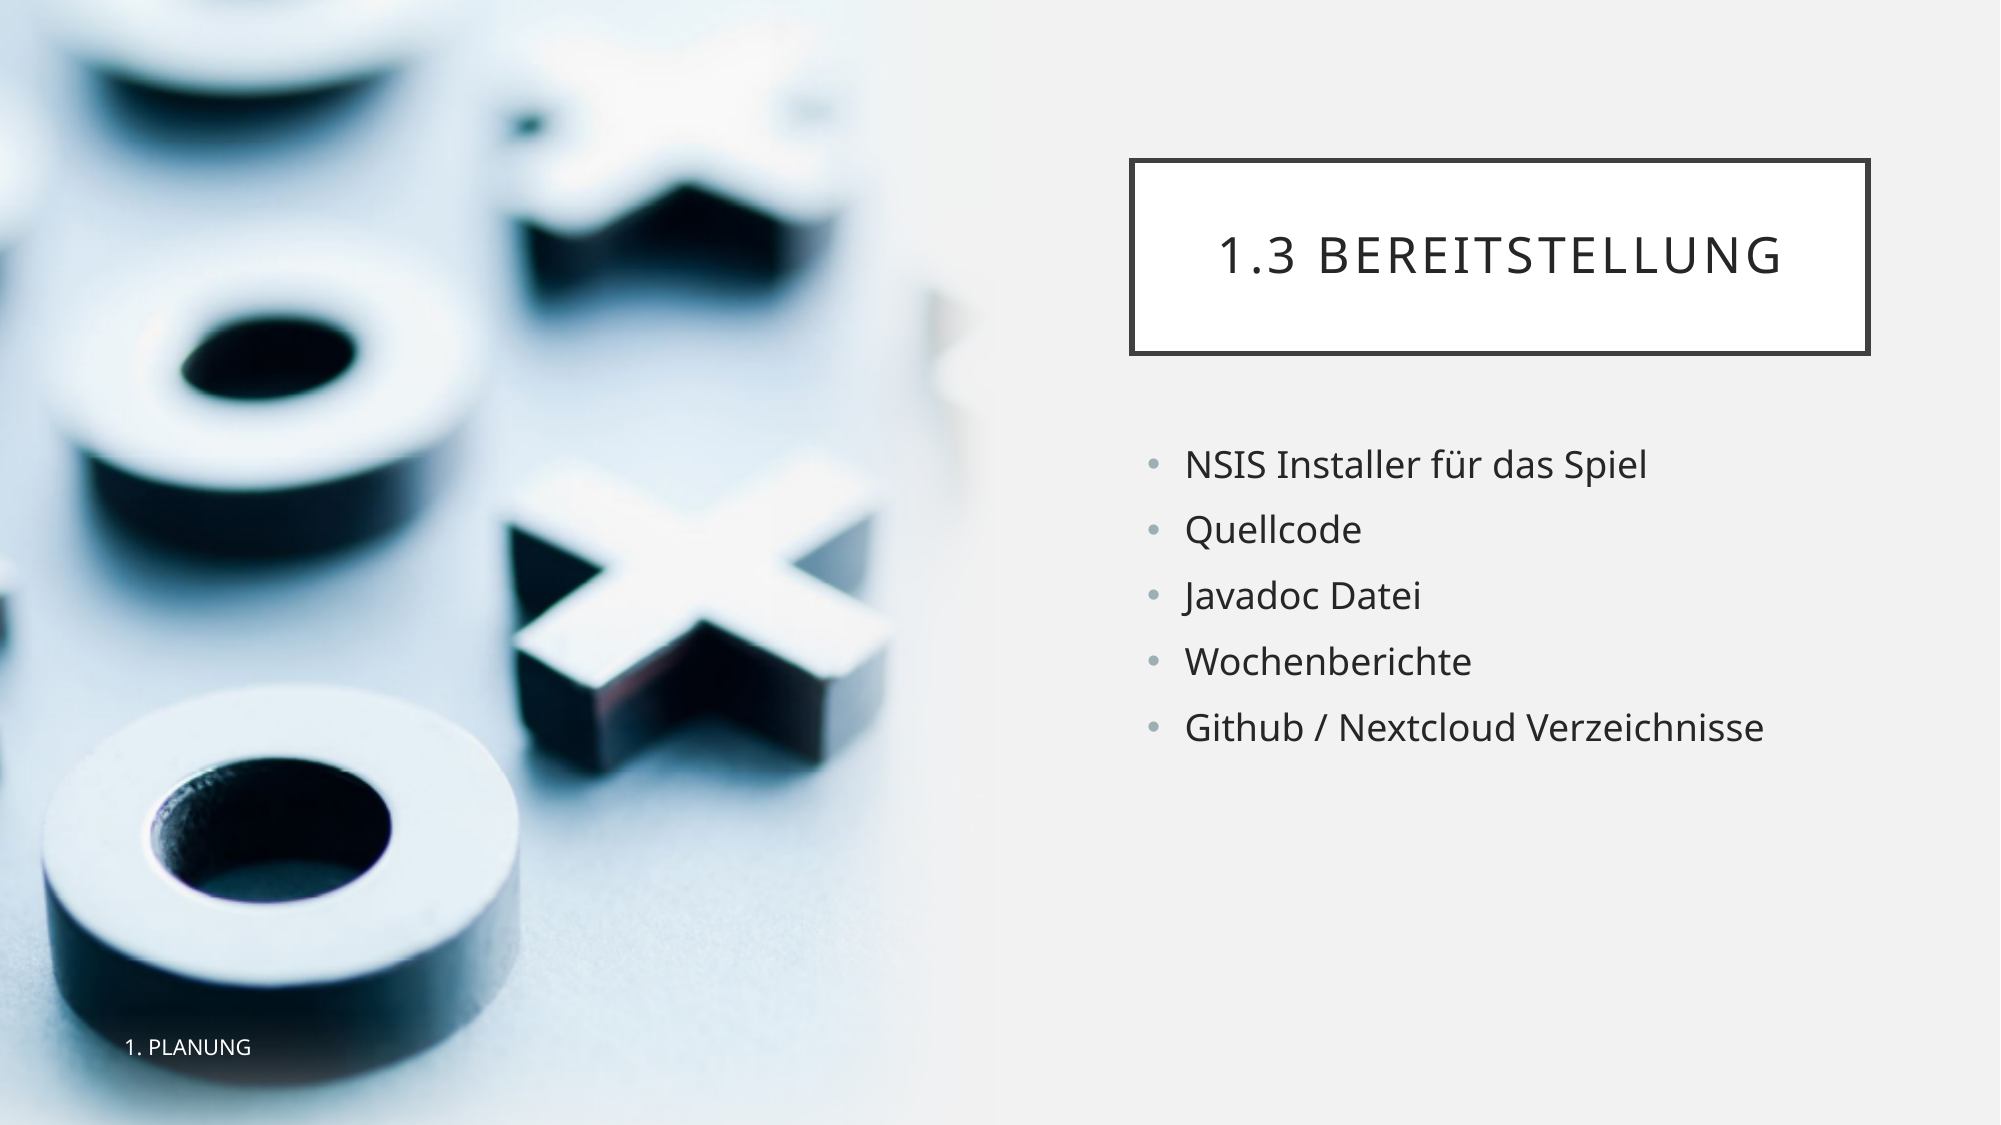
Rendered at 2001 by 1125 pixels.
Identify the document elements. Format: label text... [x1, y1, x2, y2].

picture [0, 0, 1000, 1125]
title 1.3 Bereitstellung [1129, 158, 1871, 356]
list NSIS Installer für das Spiel Quellcode Javadoc Datei Wochenberichte Github / Nextcloud Verzeichnisse [1132, 433, 1868, 968]
